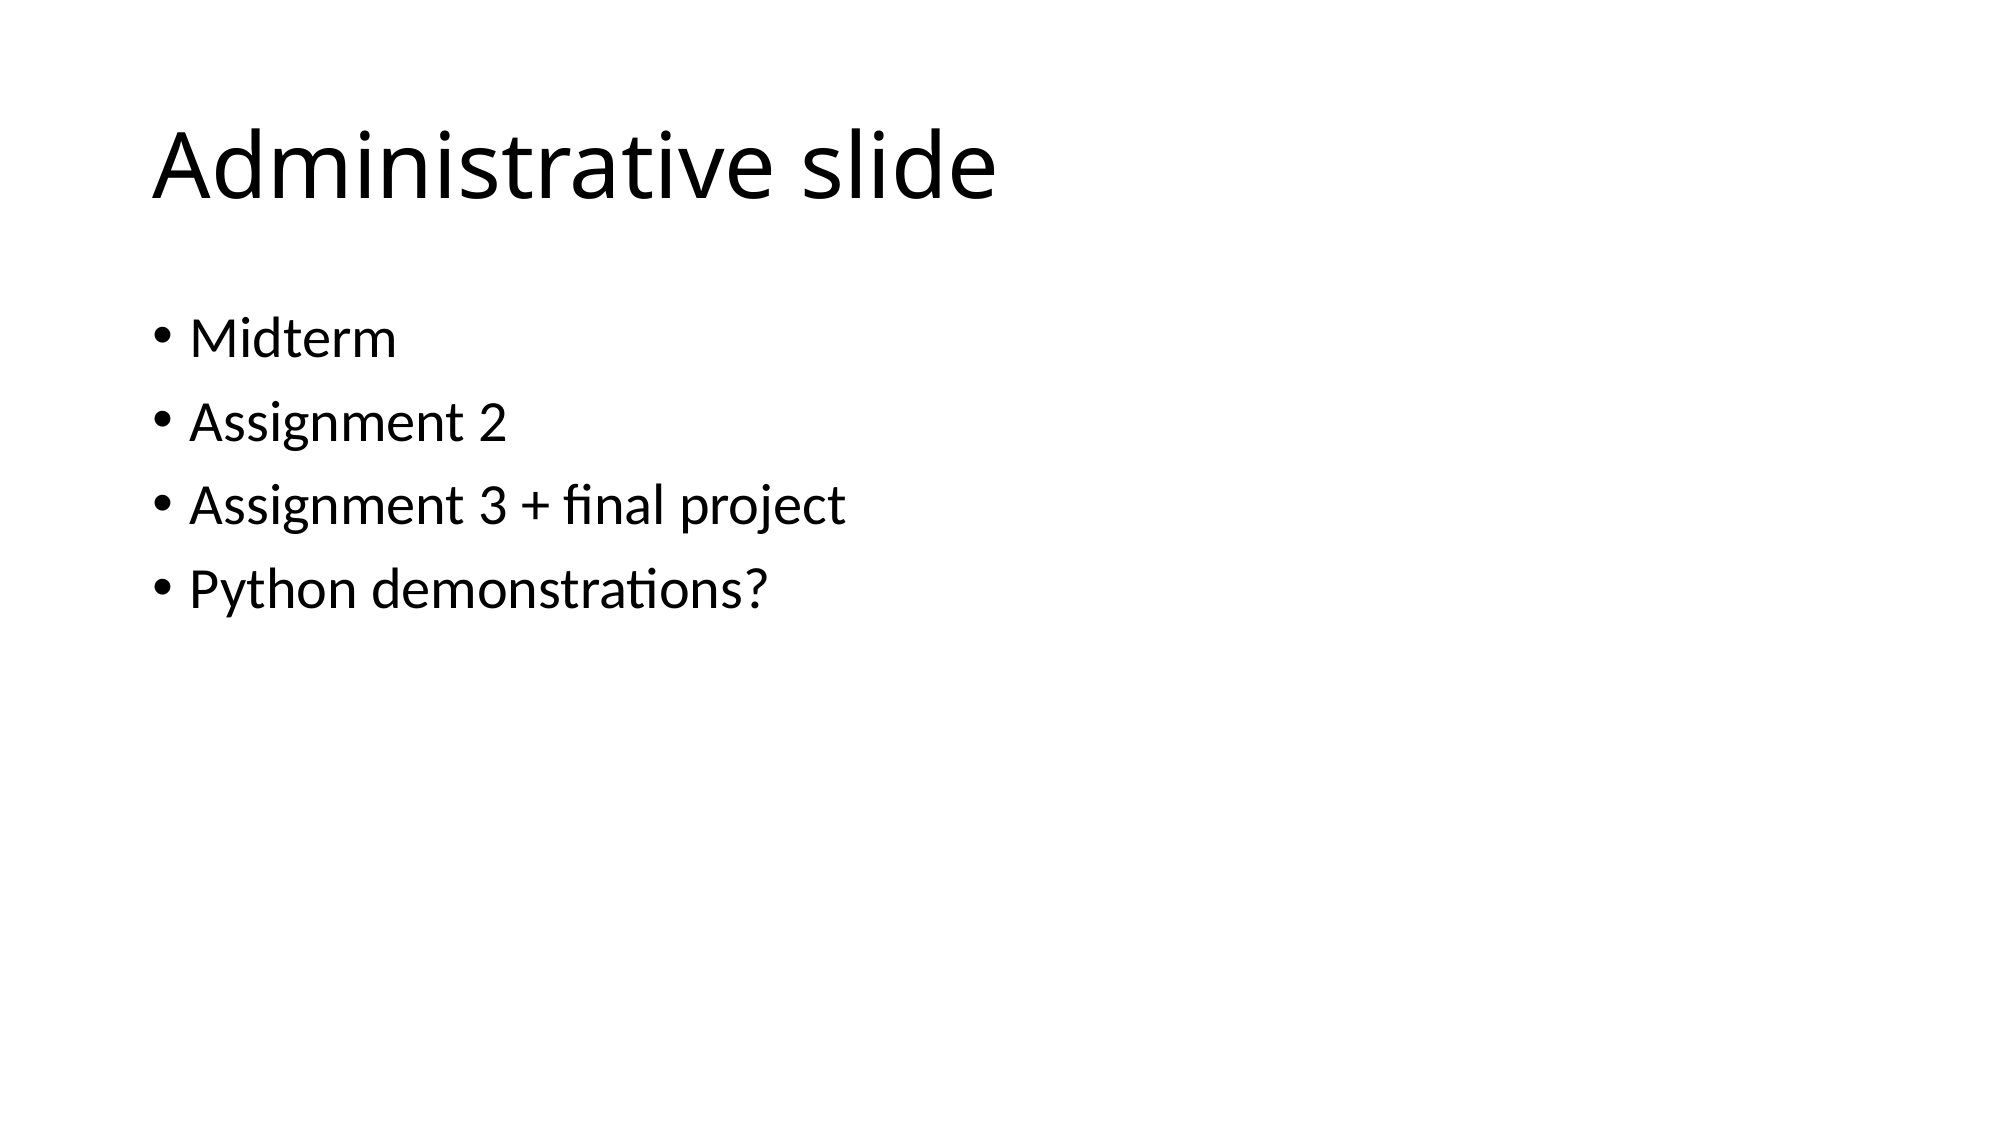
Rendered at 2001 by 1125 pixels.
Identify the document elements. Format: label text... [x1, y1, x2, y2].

title Administrative slide [137, 59, 1863, 278]
list Midterm Assignment 2 Assignment 3 + final project Python demonstrations? [137, 299, 1231, 1014]
